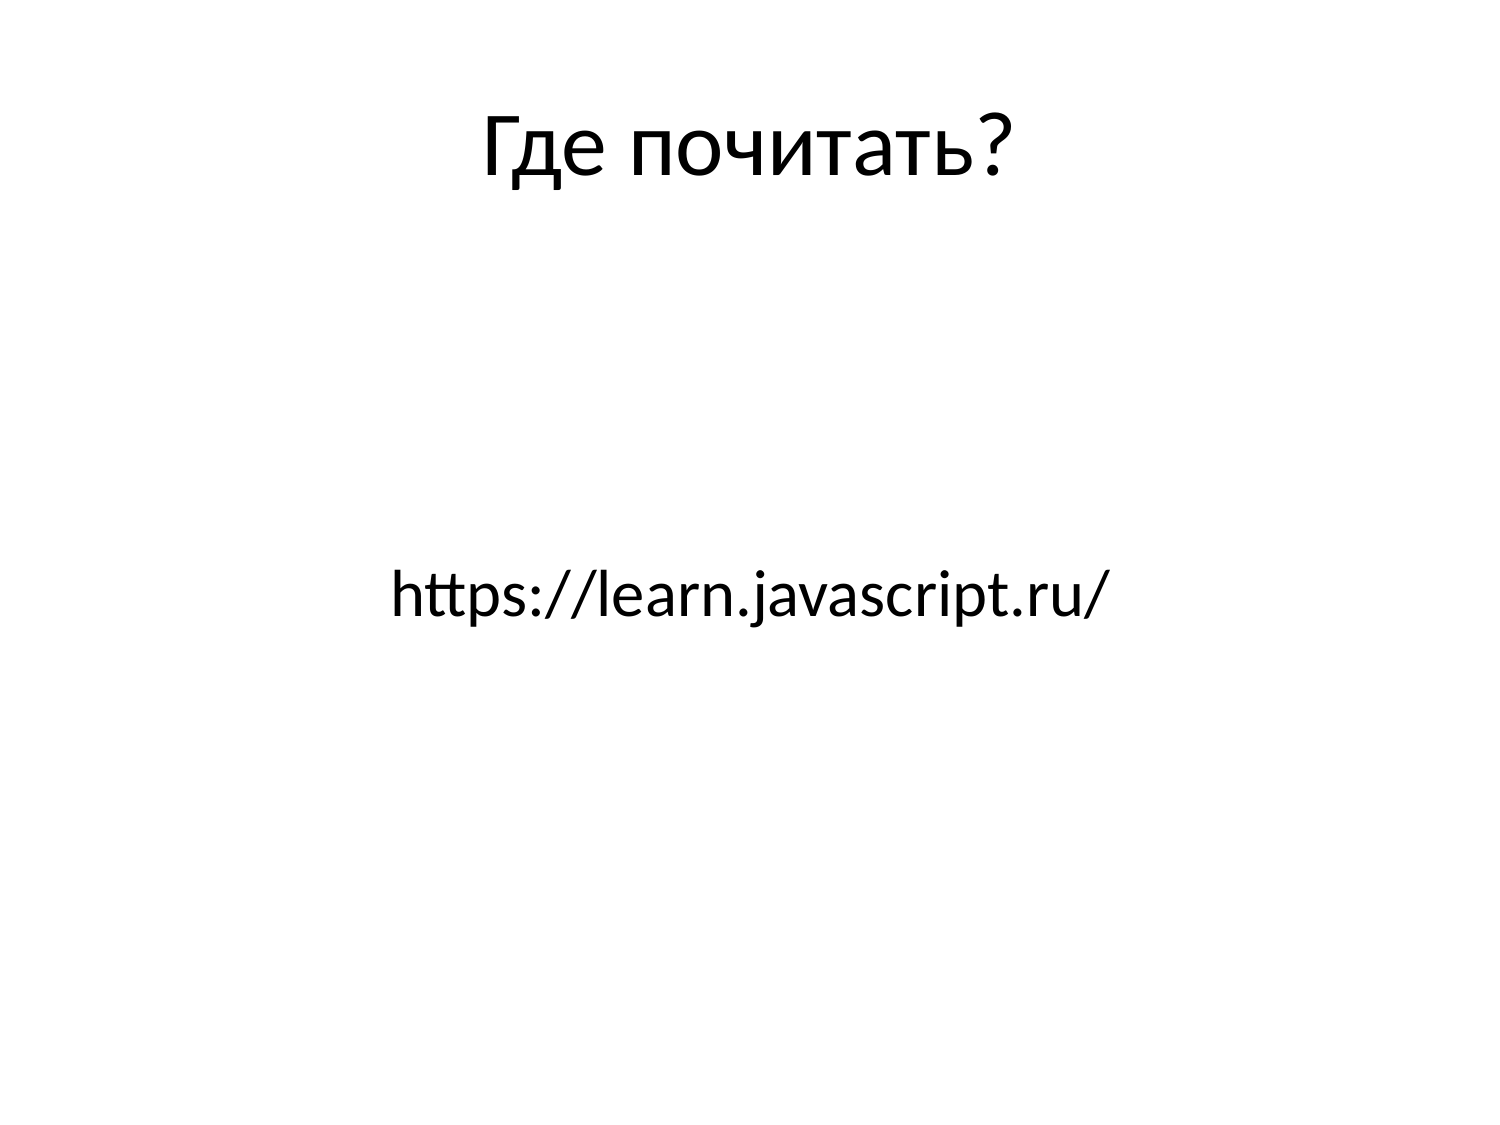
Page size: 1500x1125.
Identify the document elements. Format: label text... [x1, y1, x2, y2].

title Где почитать? [75, 45, 1425, 233]
list https://learn.javascript.ru/ [75, 262, 1425, 1005]
